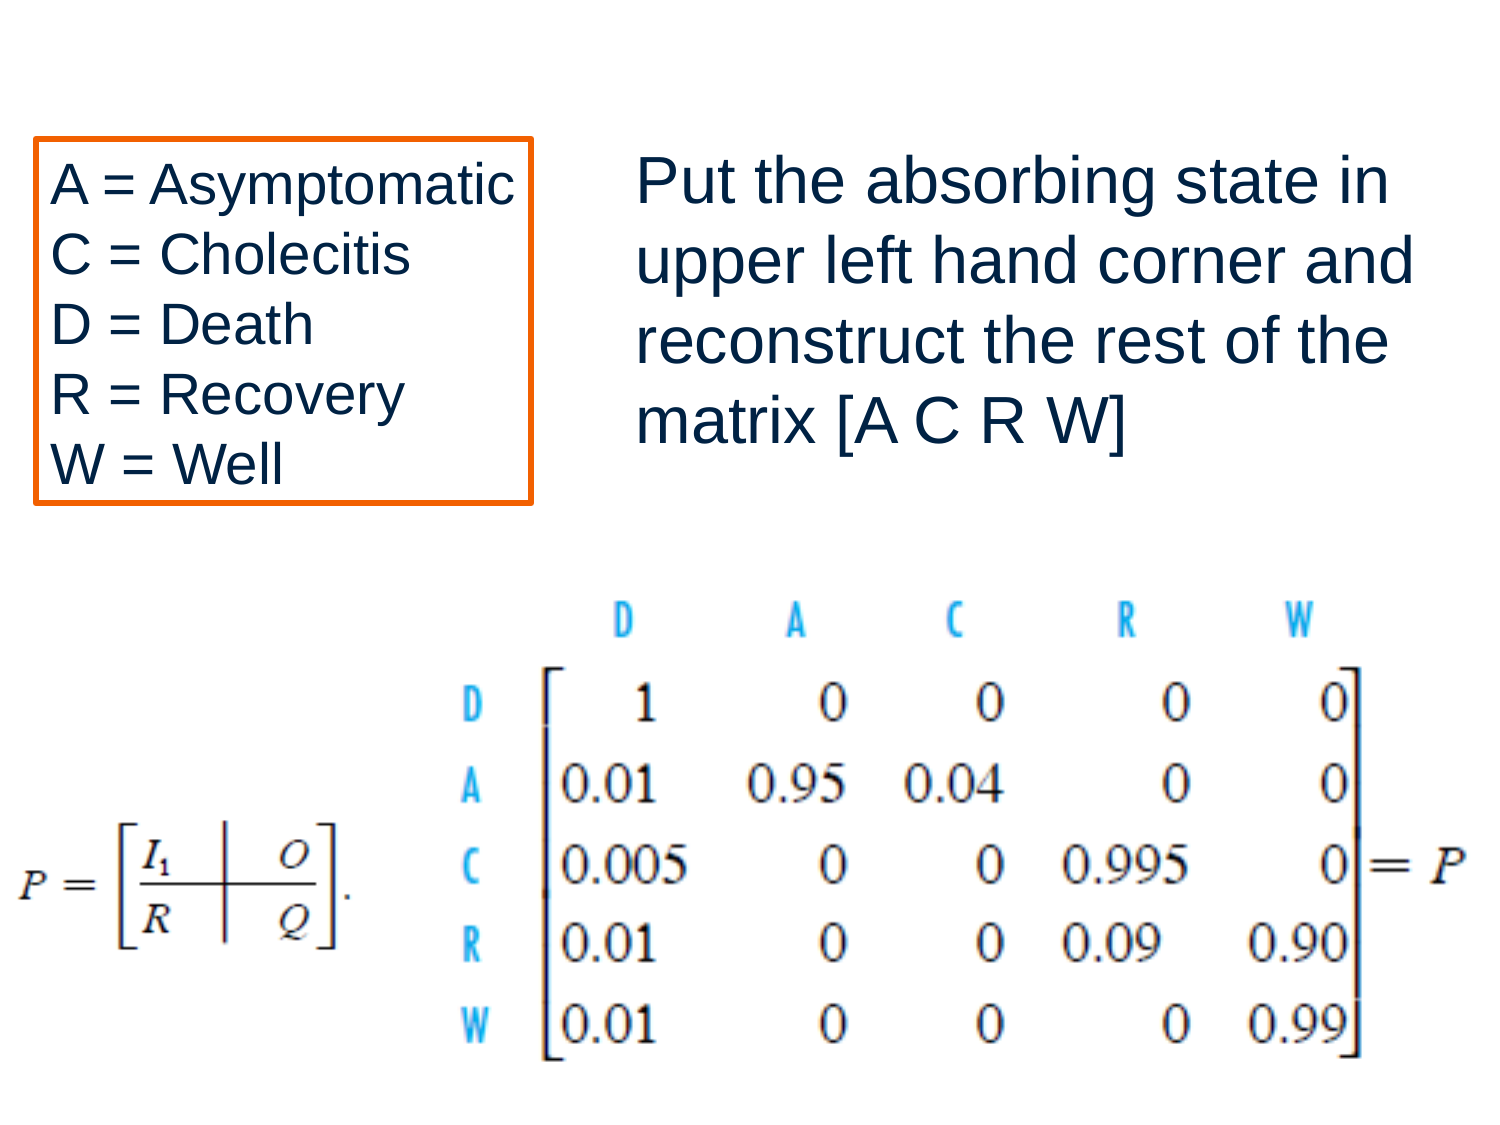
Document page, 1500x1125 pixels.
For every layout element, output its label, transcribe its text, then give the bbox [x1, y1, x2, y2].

picture [450, 584, 1500, 1086]
text_box A = Asymptomatic C = Cholecitis D = Death R = Recovery W = Well [35, 138, 532, 504]
text_box Put the absorbing state in upper left hand corner and reconstruct the rest of the matrix [A C R W] [621, 129, 1470, 465]
picture [0, 788, 393, 993]
